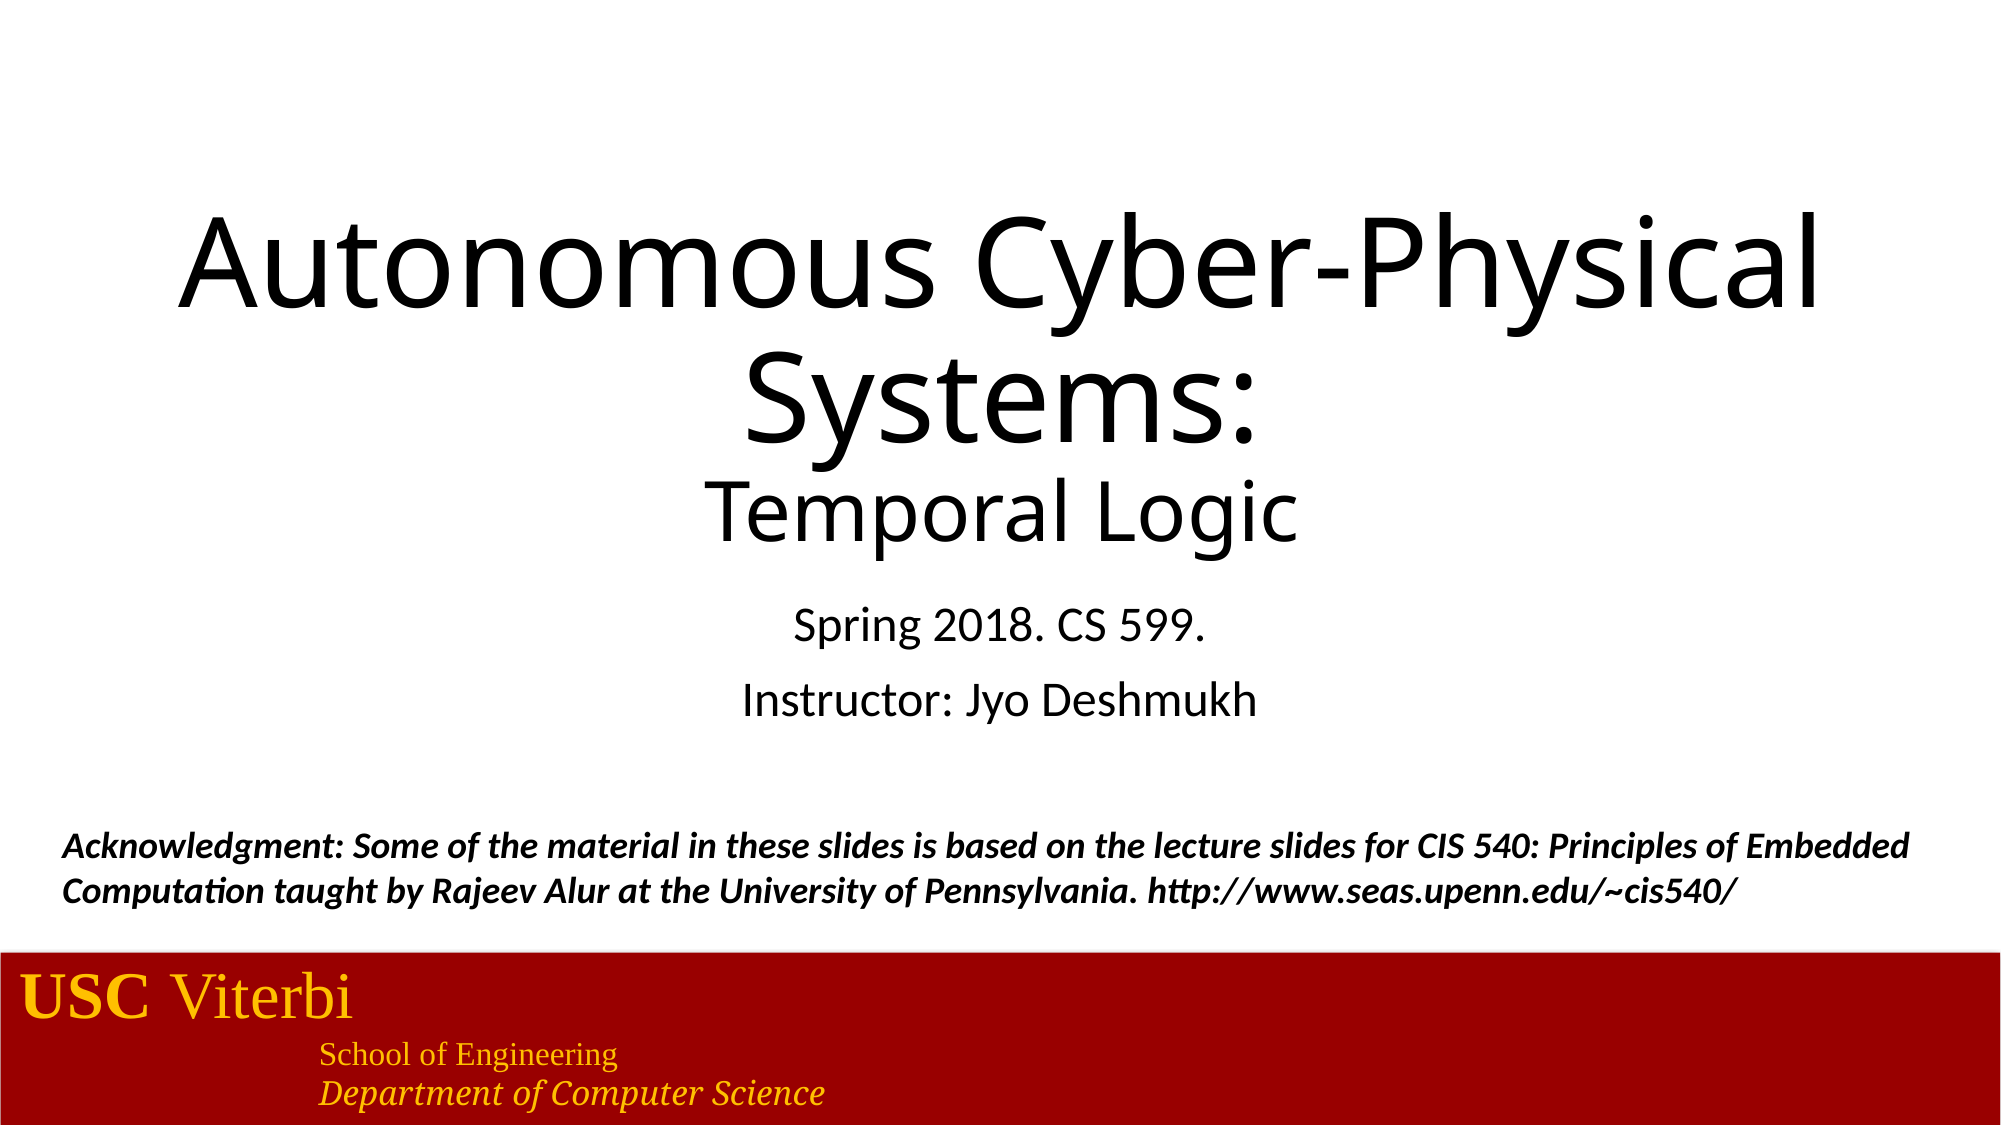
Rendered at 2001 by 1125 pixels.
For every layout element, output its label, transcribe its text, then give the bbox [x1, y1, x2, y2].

subtitle Spring 2018. CS 599. Instructor: Jyo Deshmukh [249, 590, 1750, 813]
text_box Acknowledgment: Some of the material in these slides is based on the lecture slides for CIS 540: Principles of Embedded Computation taught by Rajeev Alur at the University of Pennsylvania. http://www.seas.upenn.edu/~cis540/ [47, 813, 1972, 964]
title Autonomous Cyber-Physical Systems: Temporal Logic [32, 184, 1972, 576]
